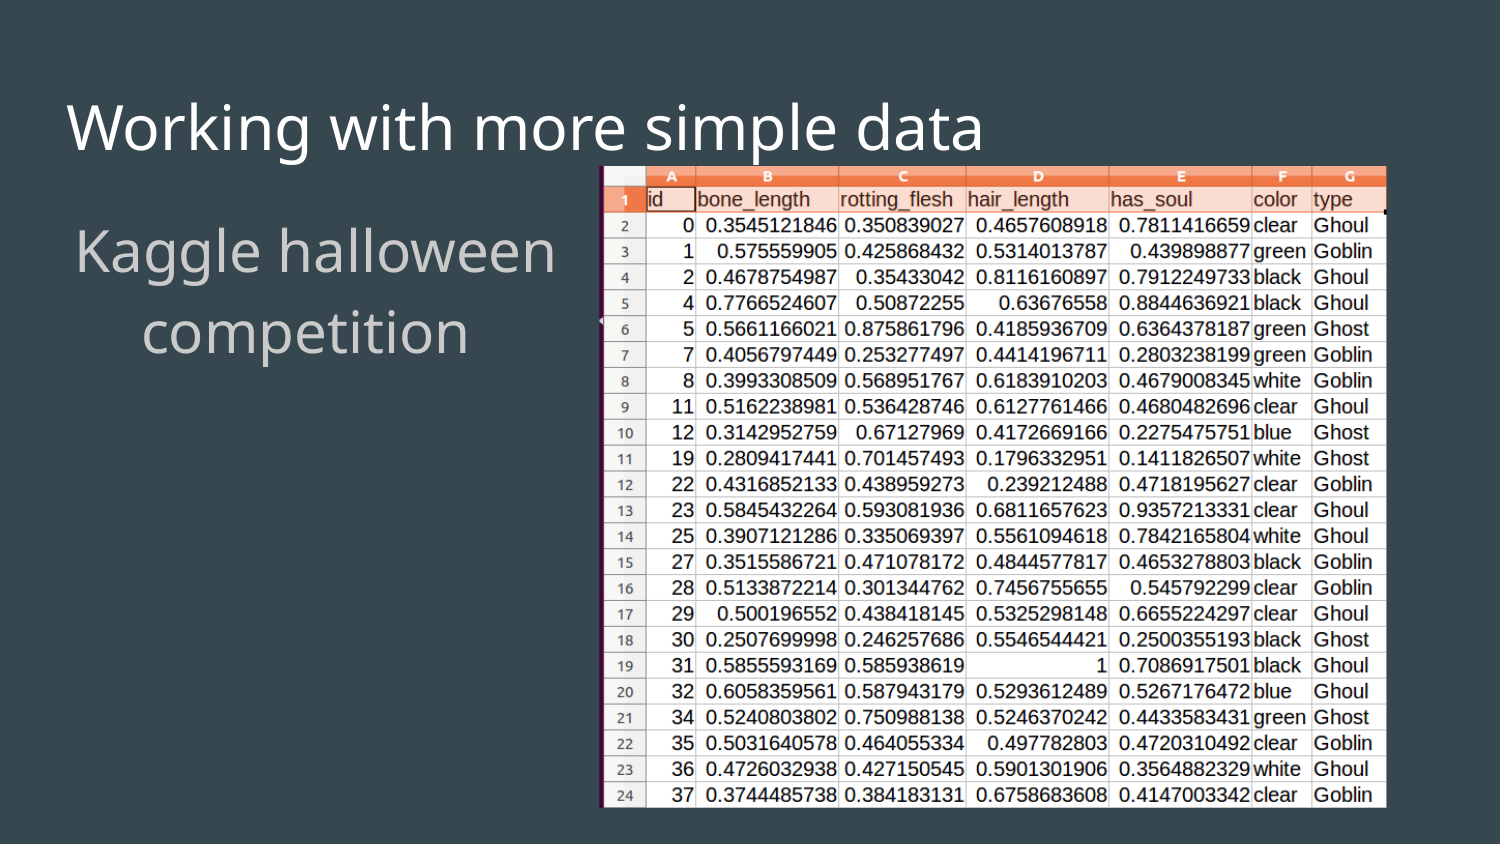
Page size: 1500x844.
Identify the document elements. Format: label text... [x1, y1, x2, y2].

picture [599, 166, 1387, 809]
title Working with more simple data [51, 72, 1449, 167]
list Kaggle halloween competition [51, 189, 593, 750]
